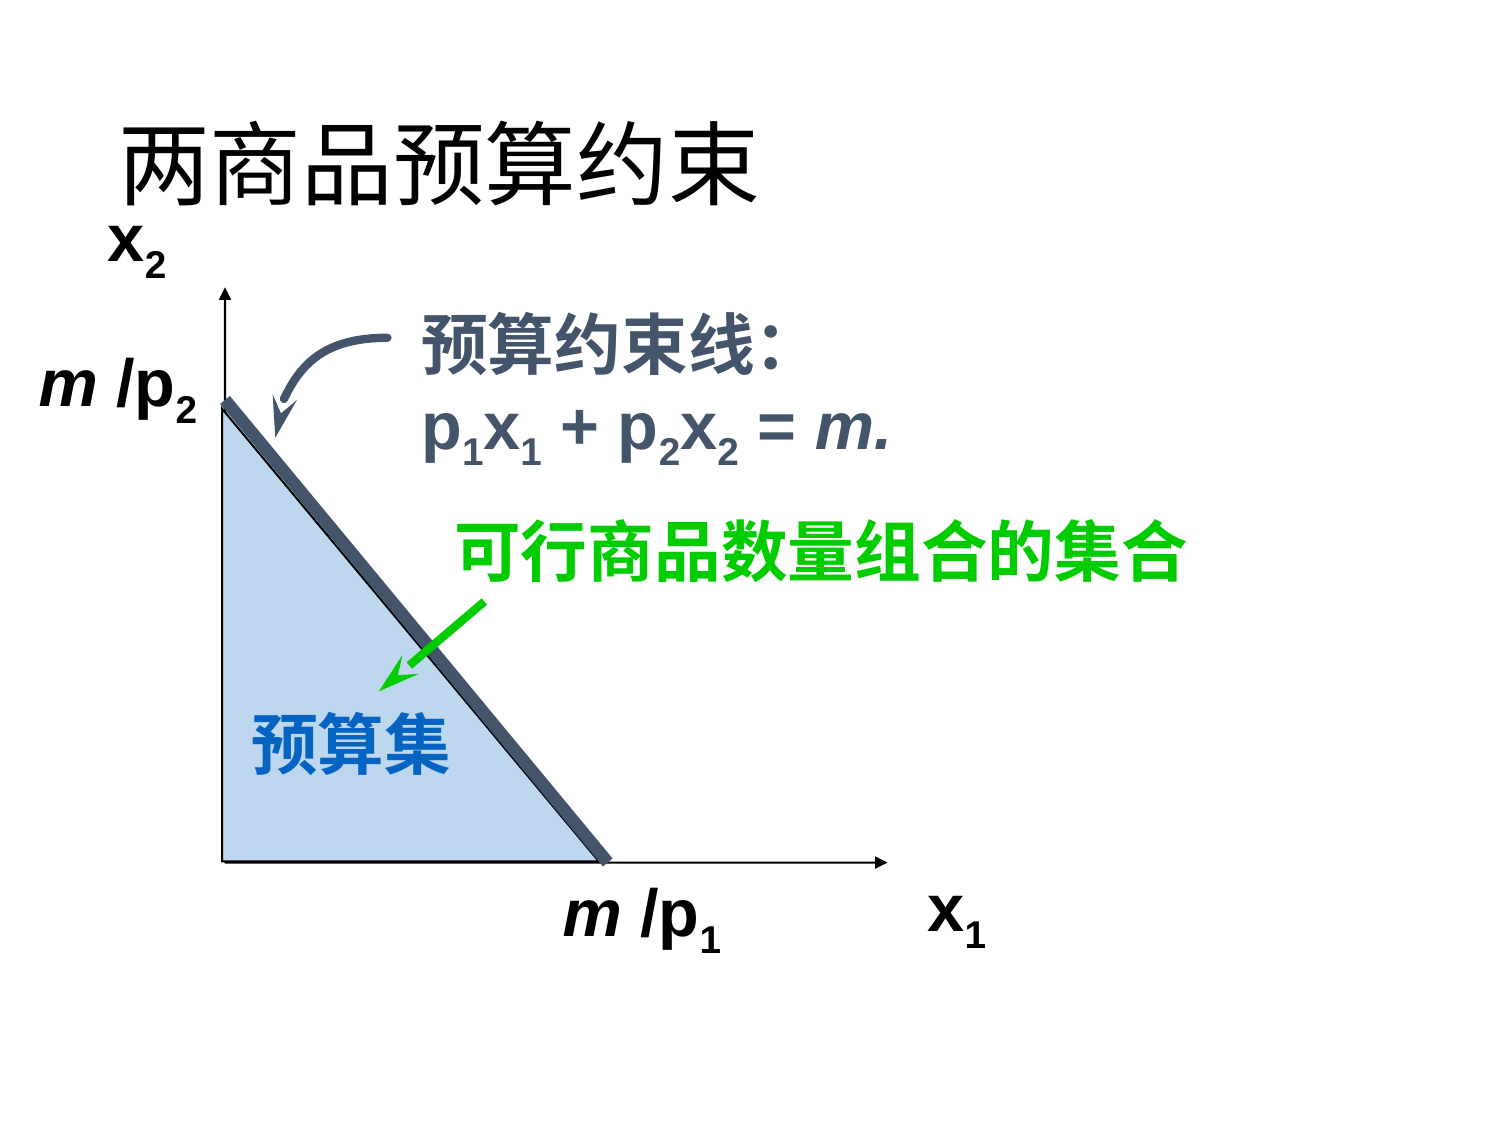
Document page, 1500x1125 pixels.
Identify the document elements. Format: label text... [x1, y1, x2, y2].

text_box 预算集 [236, 695, 467, 791]
text_box x2 [92, 187, 202, 294]
text_box m /p2 [23, 332, 224, 439]
text_box [222, 411, 599, 862]
text_box [218, 287, 232, 412]
text_box 可行商品数量组合的集合 [439, 501, 1204, 597]
text_box x1 [912, 857, 1013, 964]
text_box 预算约束线： p1x1 + p2x2 = m. [406, 295, 908, 482]
title 两商品预算约束 [103, 59, 1397, 278]
text_box [378, 673, 399, 692]
text_box [750, 856, 888, 869]
text_box [271, 337, 388, 438]
text_box m /p1 [547, 862, 750, 969]
